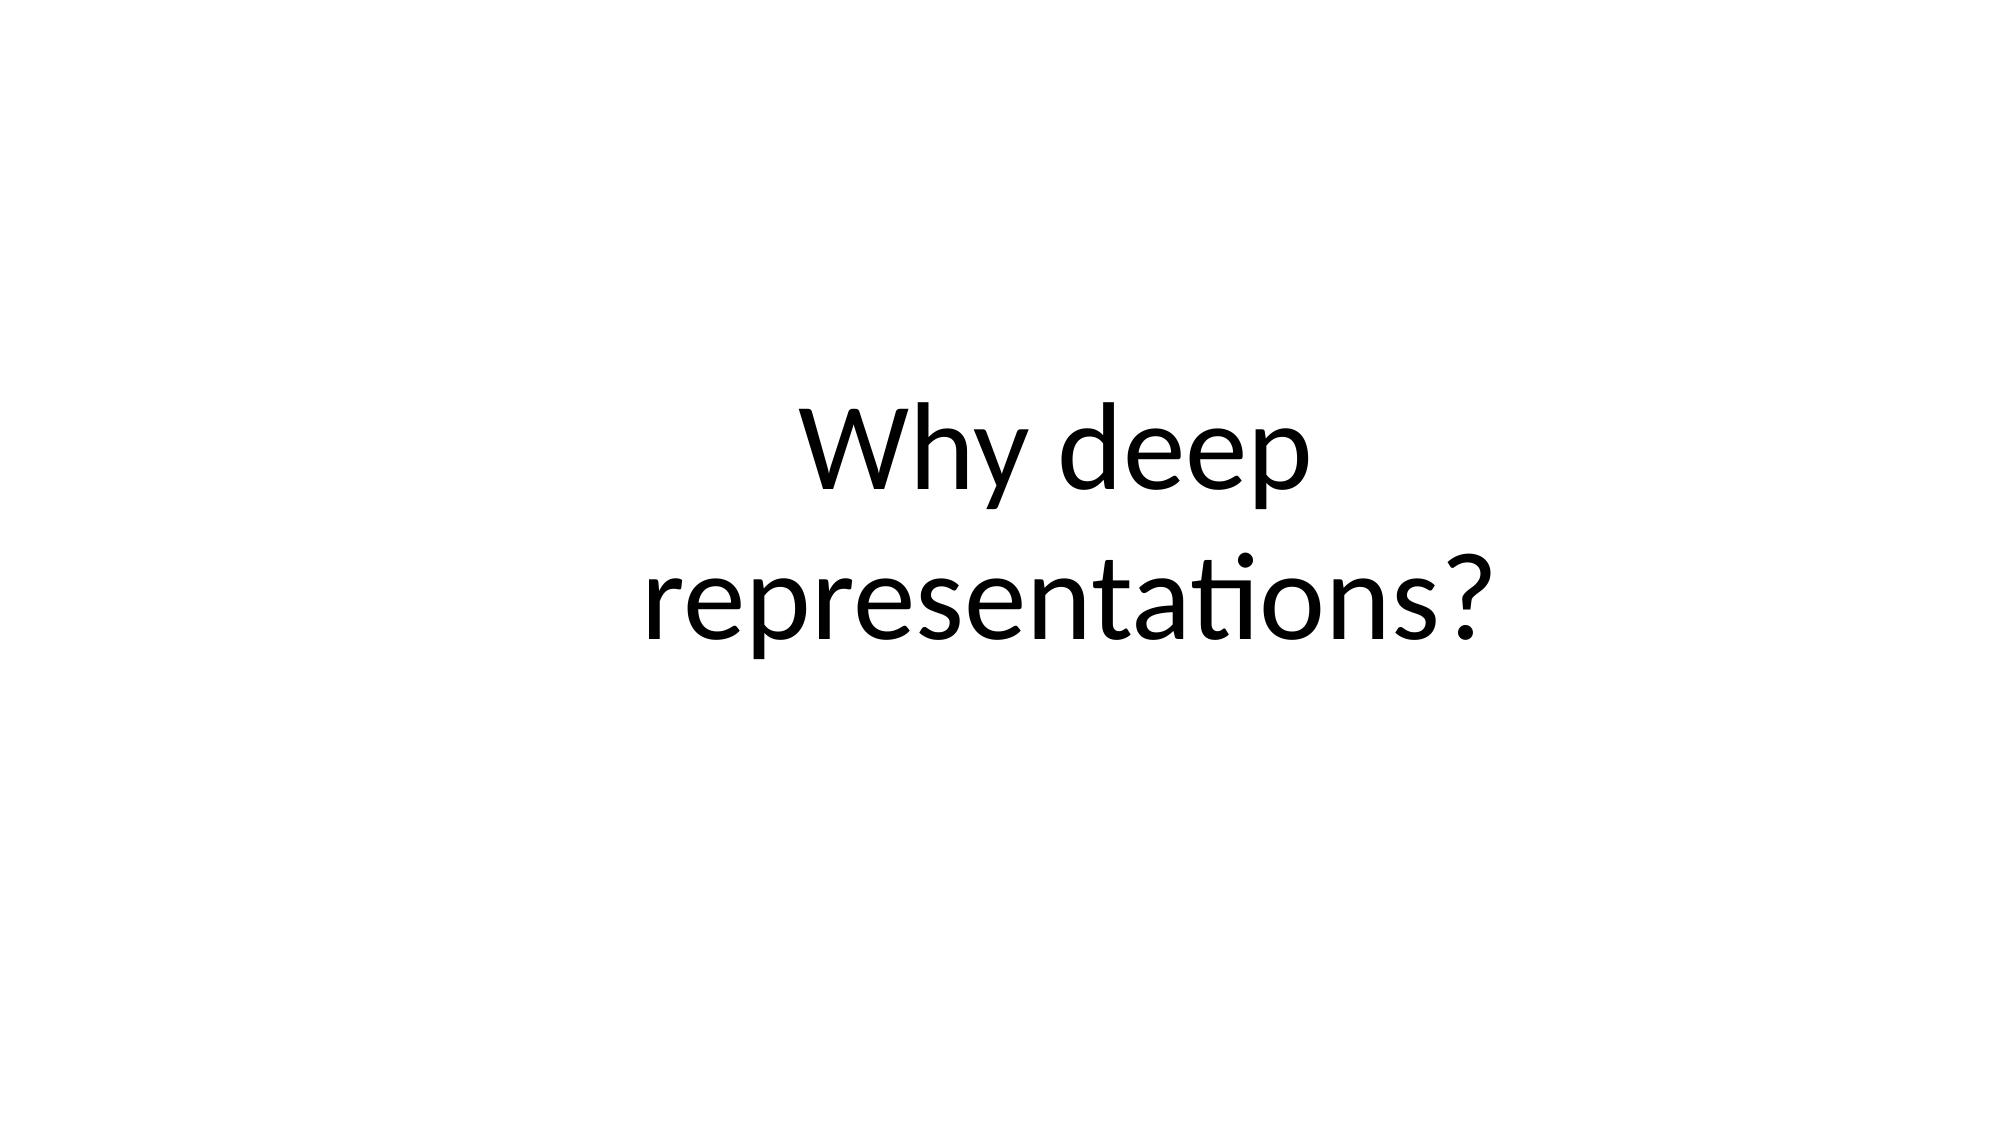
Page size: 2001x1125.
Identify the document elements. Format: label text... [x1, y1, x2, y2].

text_box Why deep representations? [598, 356, 1515, 672]
